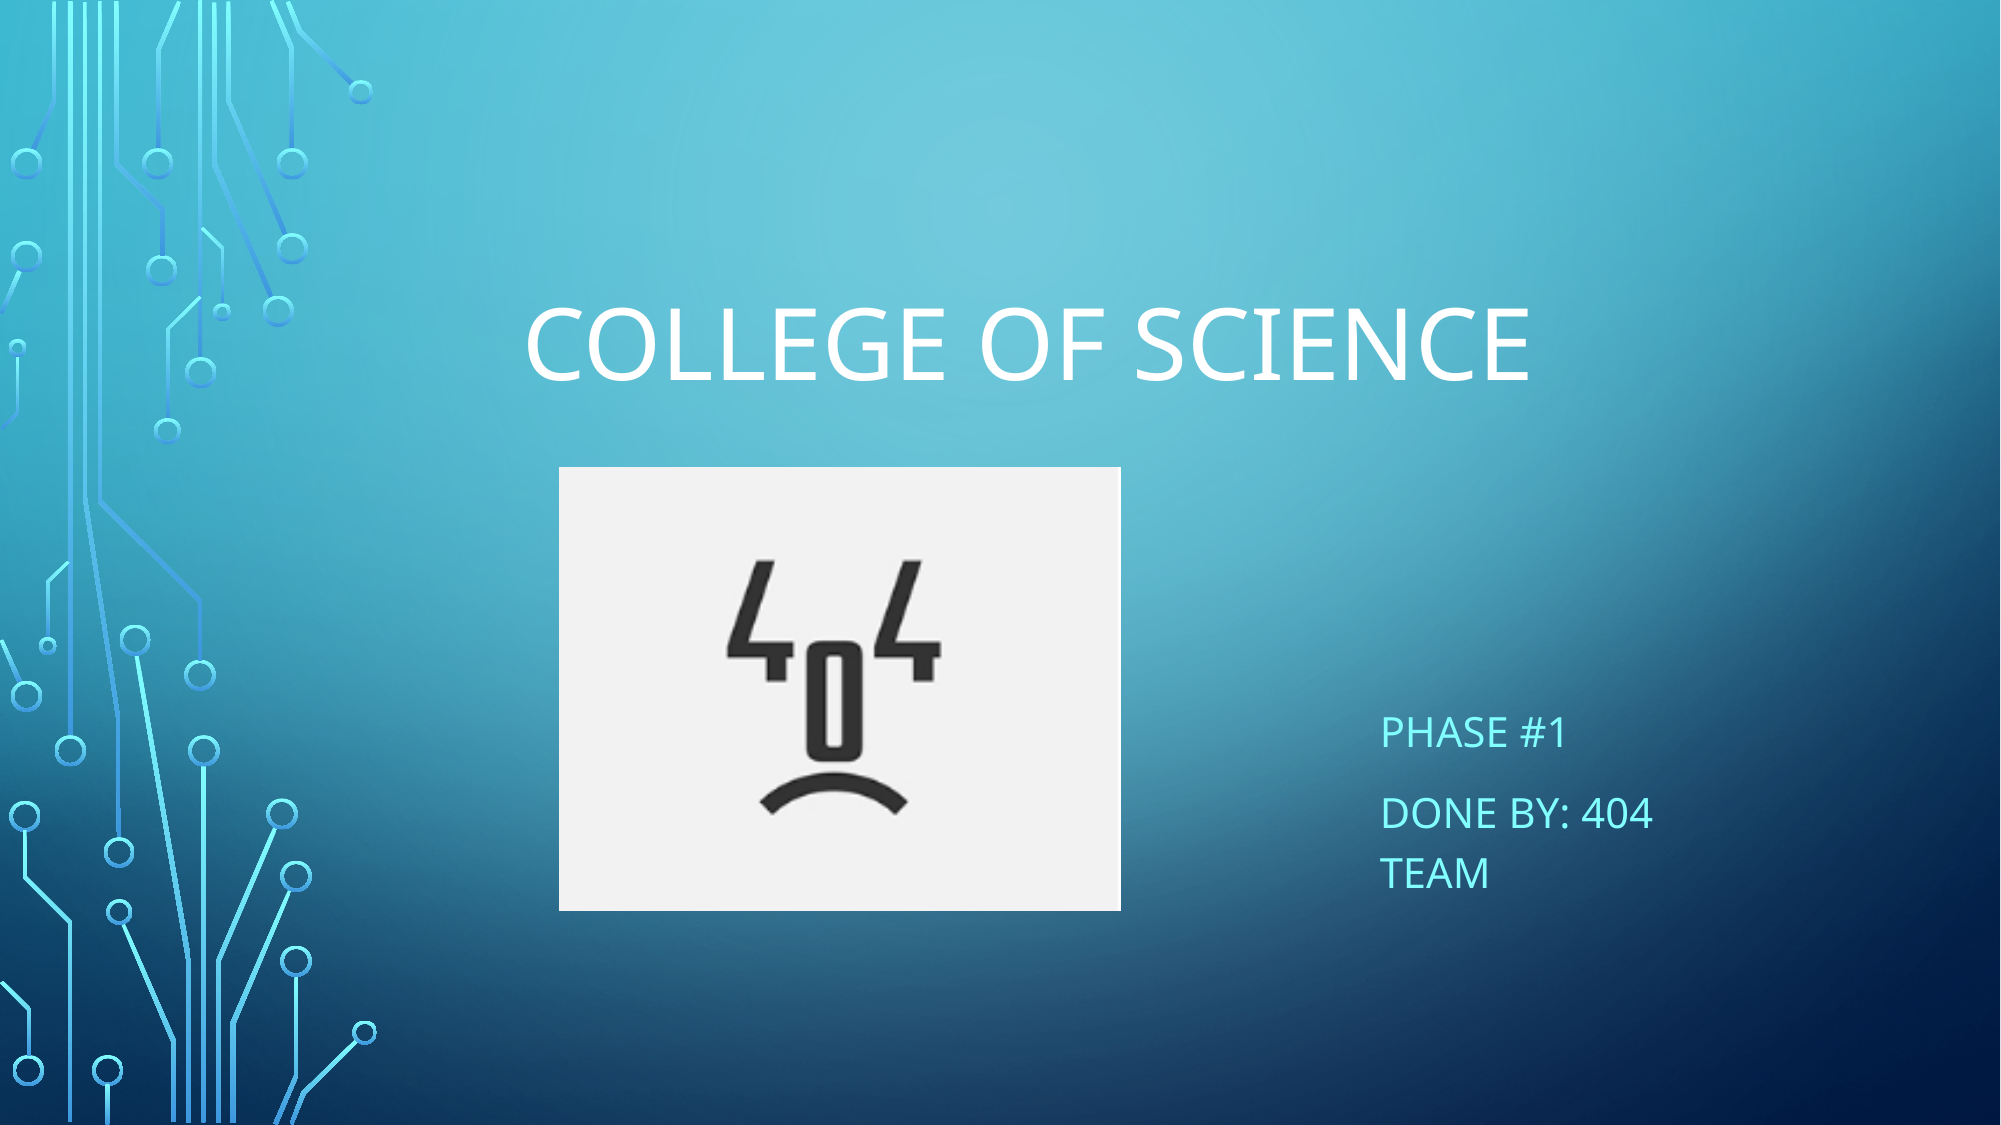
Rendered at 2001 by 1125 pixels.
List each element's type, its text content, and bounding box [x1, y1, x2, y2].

picture [559, 466, 1122, 911]
subtitle PhaSE #1 Done by: 404 TEAM [1364, 688, 1750, 863]
title COLLEGE oF SCIENCE [307, 184, 1750, 410]
